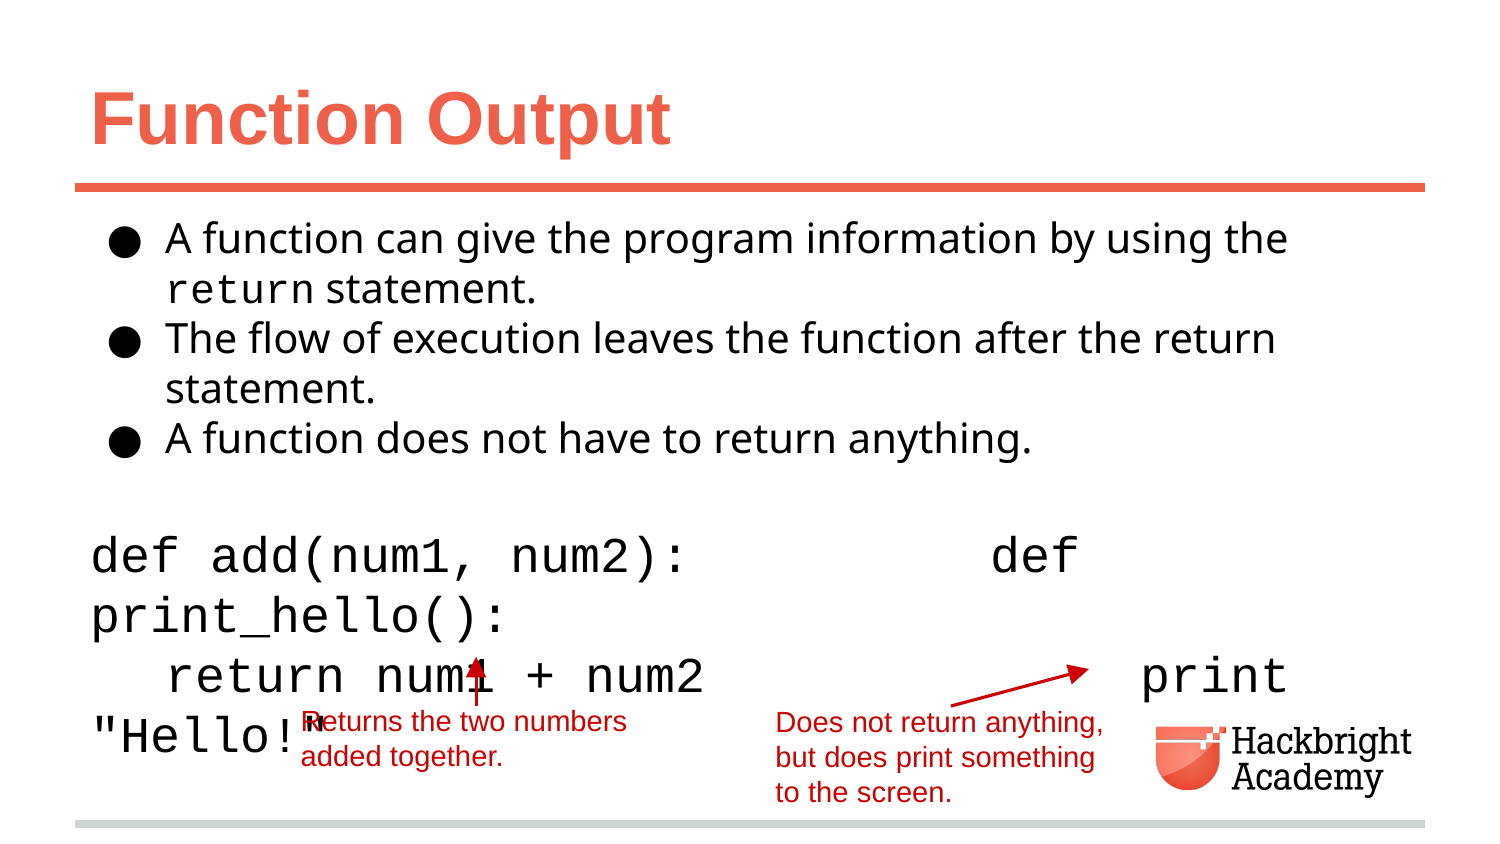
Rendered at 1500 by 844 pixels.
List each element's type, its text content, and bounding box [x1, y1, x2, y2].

text_box Returns the two numbers added together. [285, 719, 667, 757]
title Function Output [75, 33, 1425, 175]
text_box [950, 668, 1090, 707]
text_box Does not return anything, but does print something to the screen. [760, 706, 1142, 806]
list A function can give the program information by using the return statement. The flow of execution leaves the function after the return statement. A function does not have to return anything. def add(num1, num2): def print_hello(): return num1 + num2 print "Hello!" [75, 196, 1448, 808]
